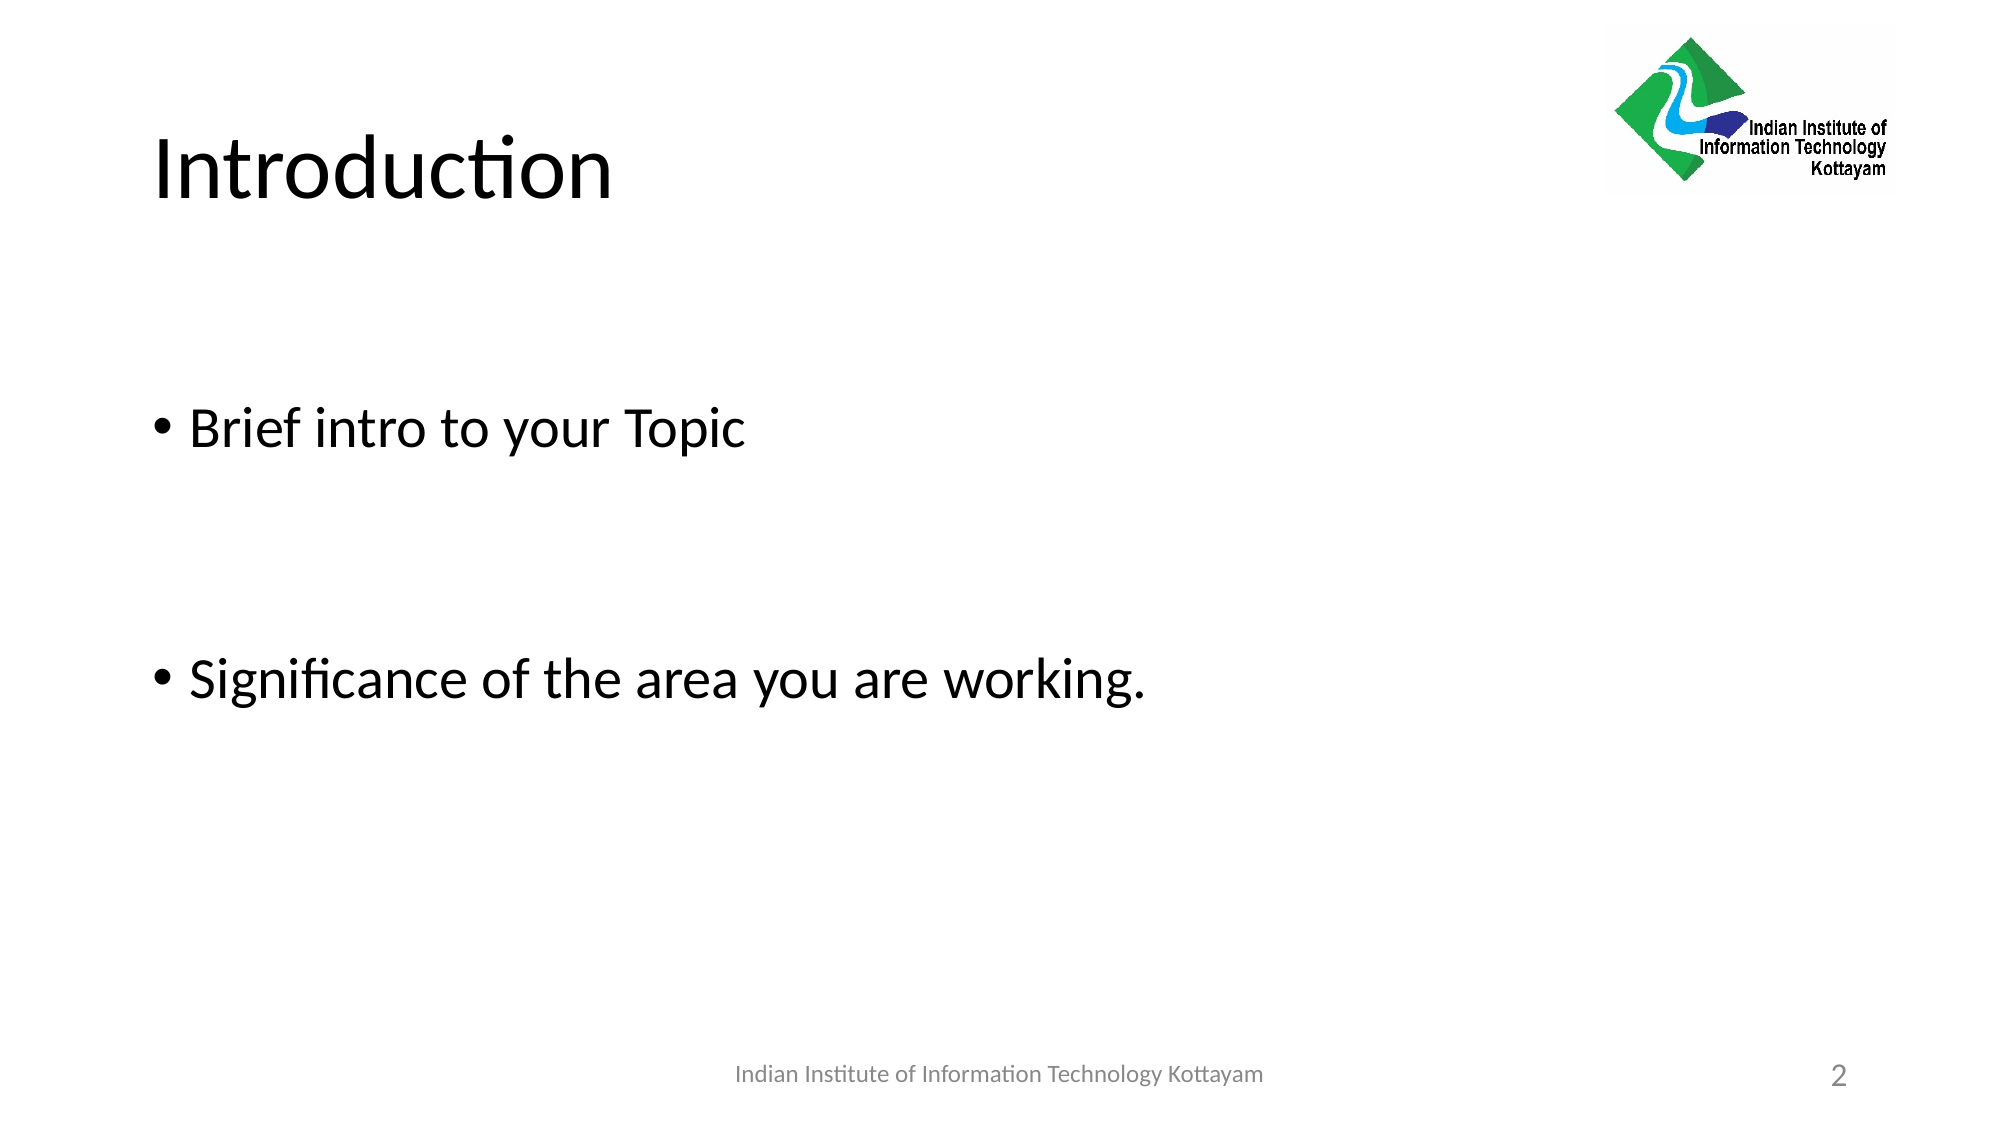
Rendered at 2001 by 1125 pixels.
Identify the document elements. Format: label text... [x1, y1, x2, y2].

slide_number ‹#› [1412, 1042, 1863, 1103]
footer Indian Institute of Information Technology Kottayam [662, 1042, 1338, 1103]
picture [1606, 24, 1895, 194]
list Brief intro to your Topic Significance of the area you are working. [137, 299, 1863, 975]
title Introduction [137, 59, 1863, 278]
